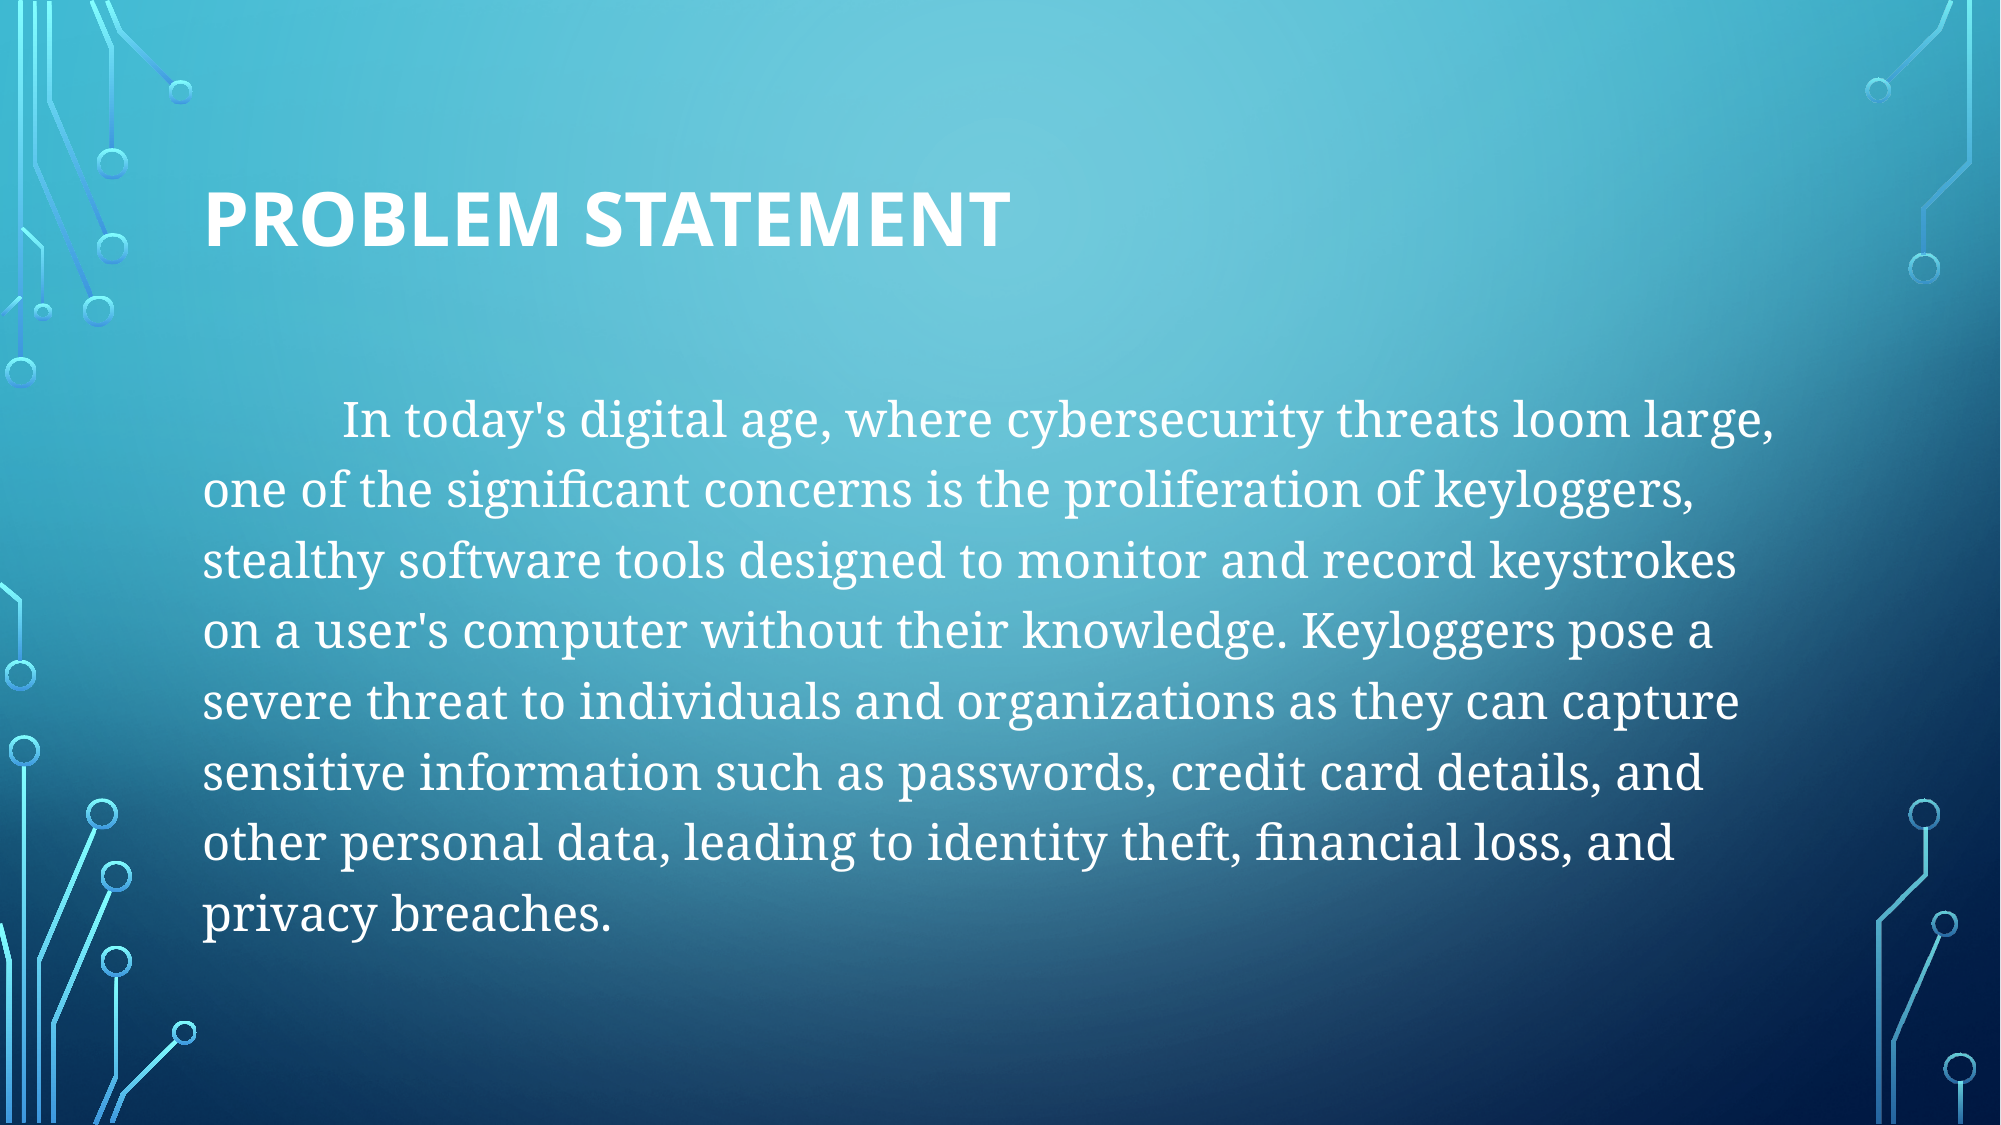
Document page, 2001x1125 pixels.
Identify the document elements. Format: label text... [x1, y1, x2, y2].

title Problem Statement [187, 101, 1813, 344]
list In today's digital age, where cybersecurity threats loom large, one of the significant concerns is the proliferation of keyloggers, stealthy software tools designed to monitor and record keystrokes on a user's computer without their knowledge. Keyloggers pose a severe threat to individuals and organizations as they can capture sensitive information such as passwords, credit card details, and other personal data, leading to identity theft, financial loss, and privacy breaches. [187, 369, 1813, 950]
